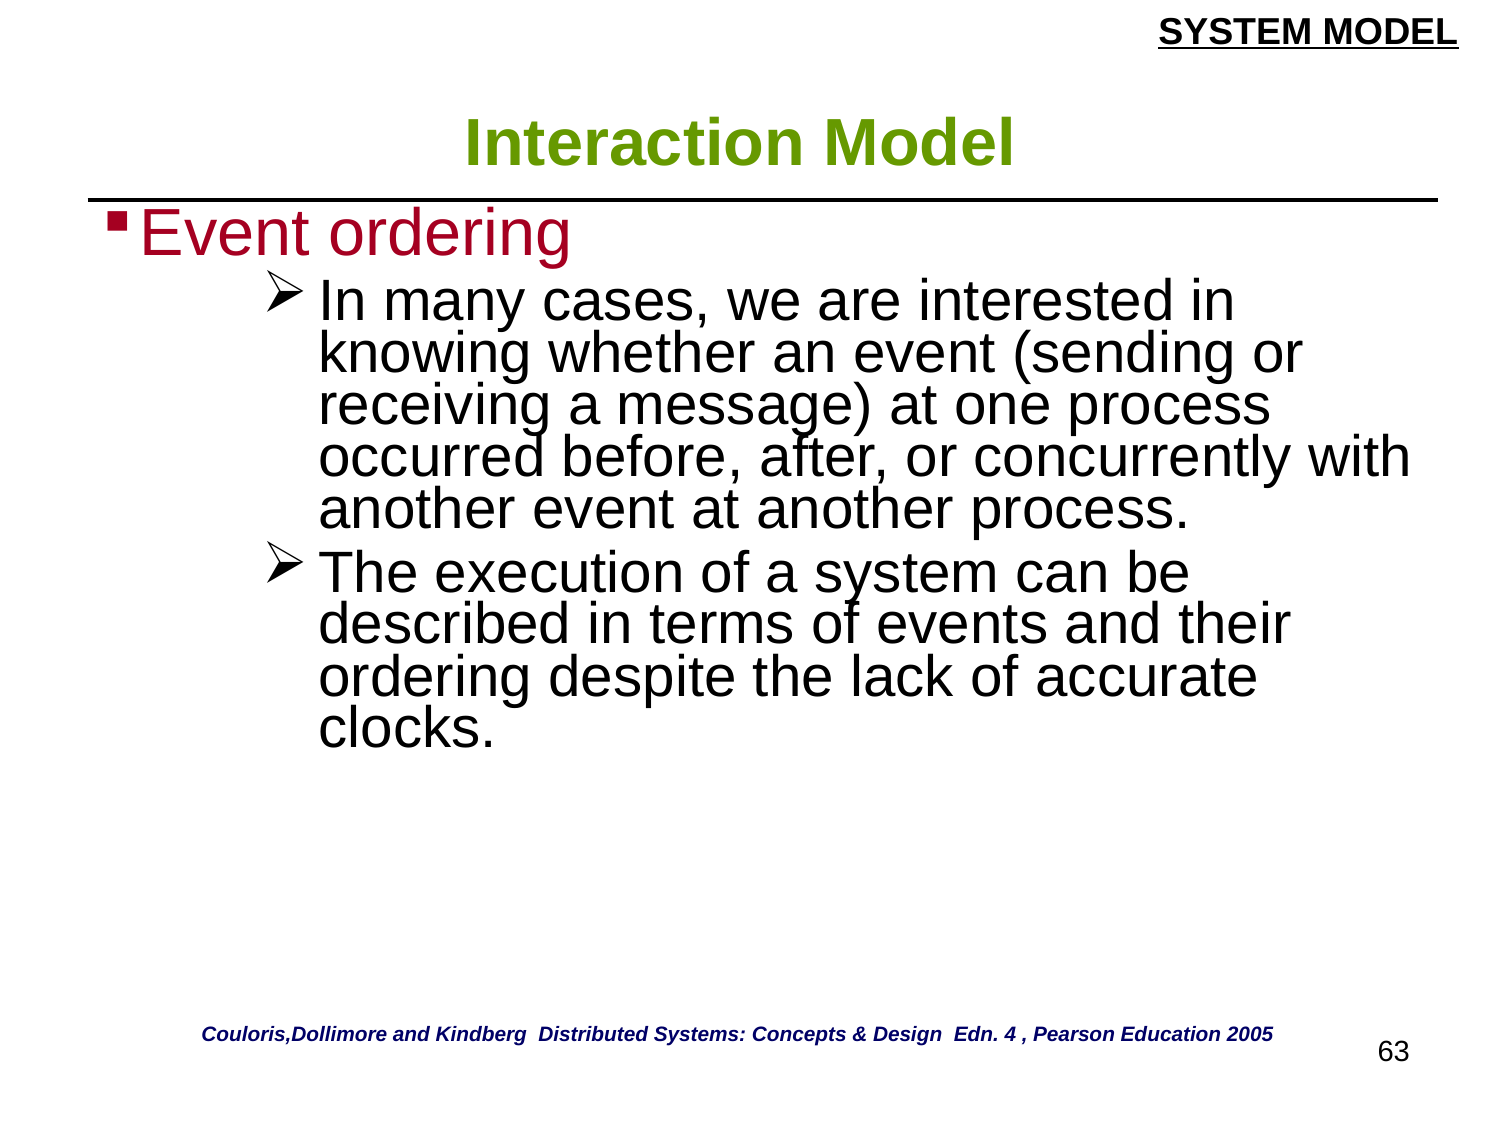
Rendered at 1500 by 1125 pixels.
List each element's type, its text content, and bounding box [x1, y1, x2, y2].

text_box Couloris,Dollimore and Kindberg Distributed Systems: Concepts & Design Edn. 4 , Pearson Education 2005 [99, 1012, 1375, 1090]
table_header Event ordering In many cases, we are interested in knowing whether an event (sending or receiving a message) at one process occurred before, after, or concurrently with another event at another process. The execution of a system can be described in terms of events and their ordering despite the lack of accurate clocks. [88, 202, 1438, 806]
text_box SYSTEM MODEL [1143, 0, 1484, 60]
slide_number 63 [1074, 1024, 1426, 1103]
title Interaction Model [74, 37, 1426, 241]
